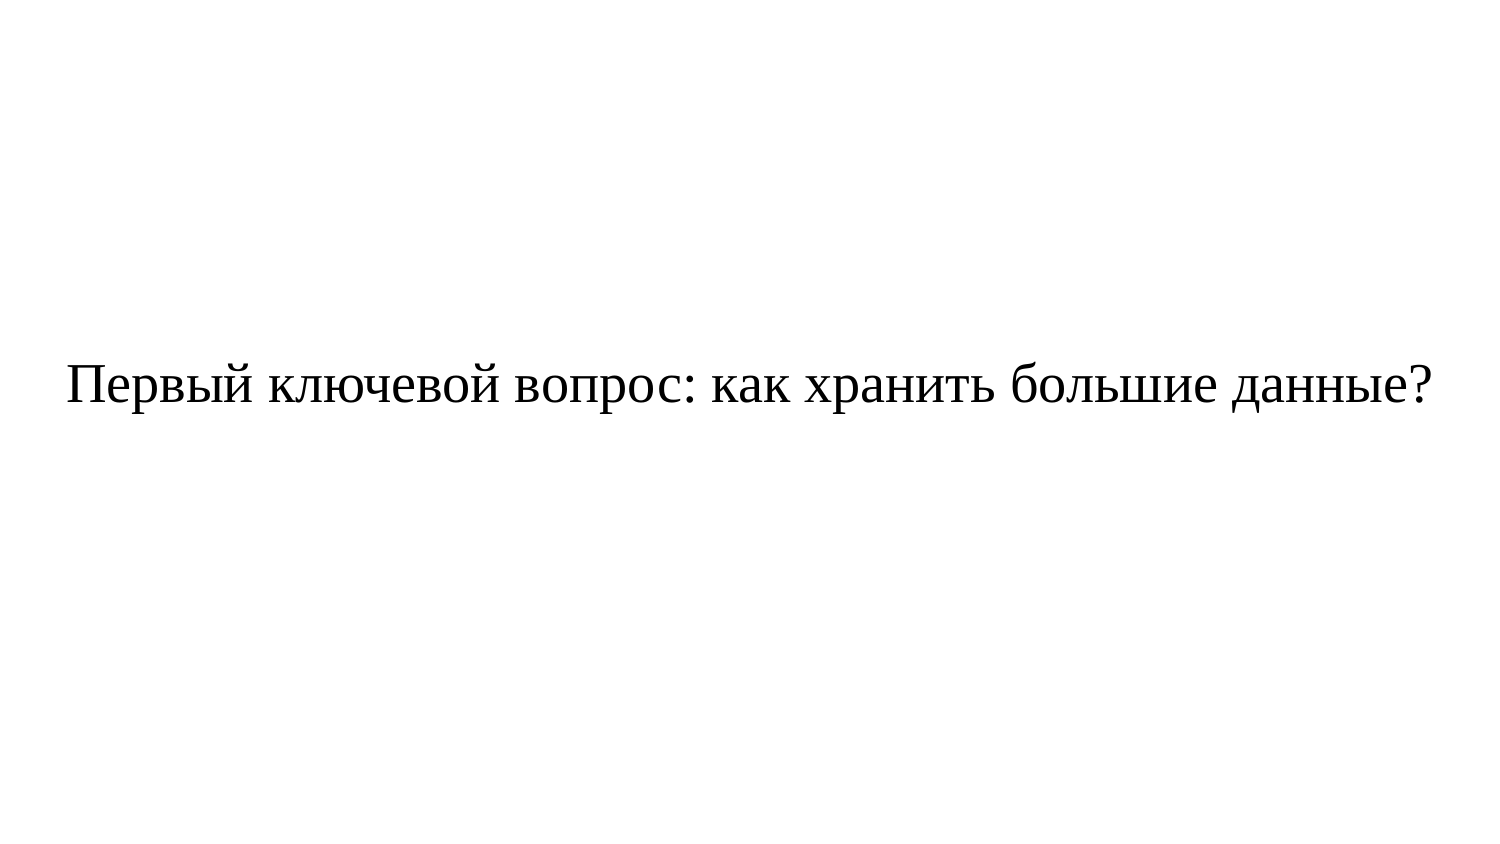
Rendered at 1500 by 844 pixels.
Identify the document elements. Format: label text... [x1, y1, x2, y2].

text_box Первый ключевой вопрос: как хранить большие данные? [51, 338, 1449, 421]
